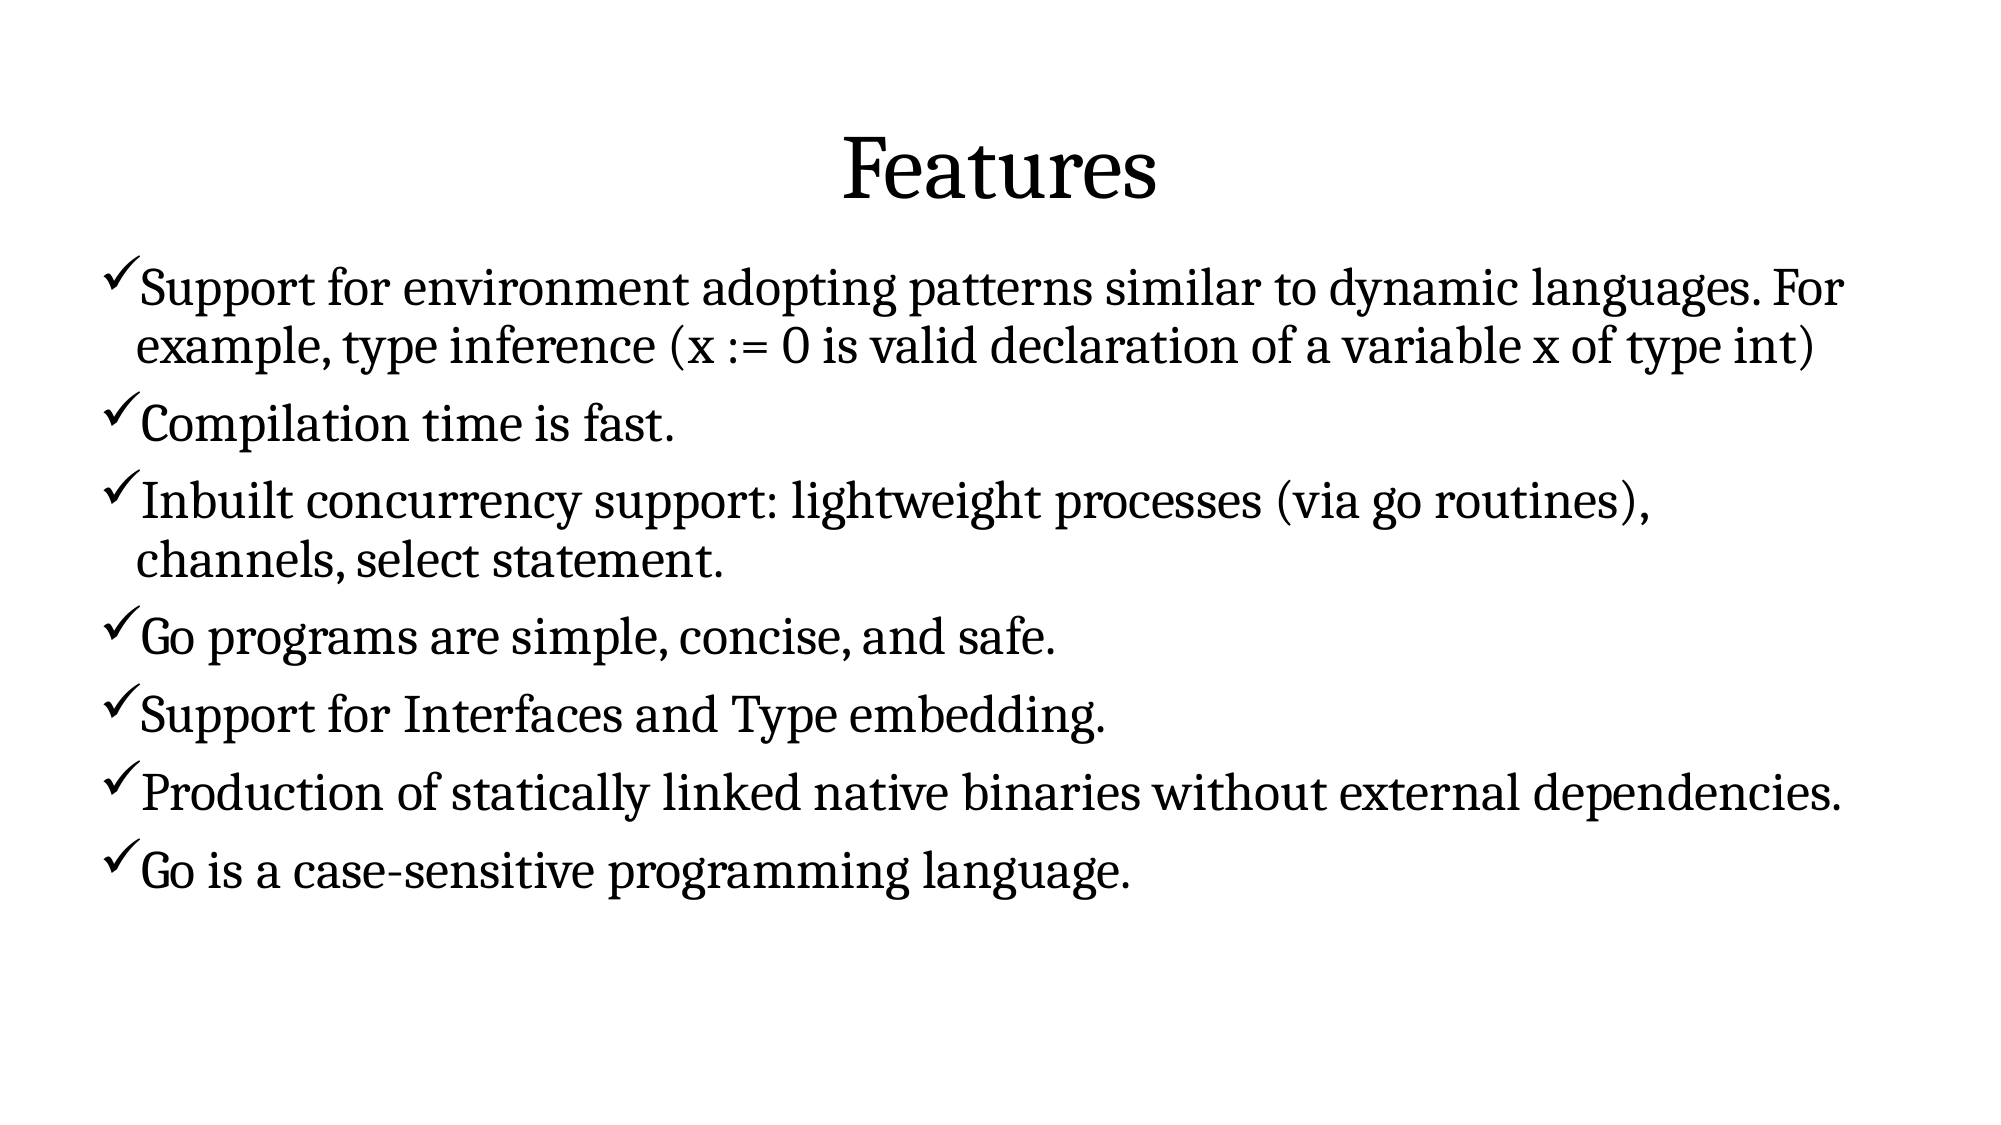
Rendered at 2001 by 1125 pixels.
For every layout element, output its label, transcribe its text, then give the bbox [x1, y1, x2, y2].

title Features [137, 59, 1863, 250]
list Support for environment adopting patterns similar to dynamic languages. For example, type inference (x := 0 is valid declaration of a variable x of type int) Compilation time is fast. Inbuilt concurrency support: lightweight processes (via go routines), channels, select statement. Go programs are simple, concise, and safe. Support for Interfaces and Type embedding. Production of statically linked native binaries without external dependencies. Go is a case-sensitive programming language. [84, 250, 1863, 1014]
